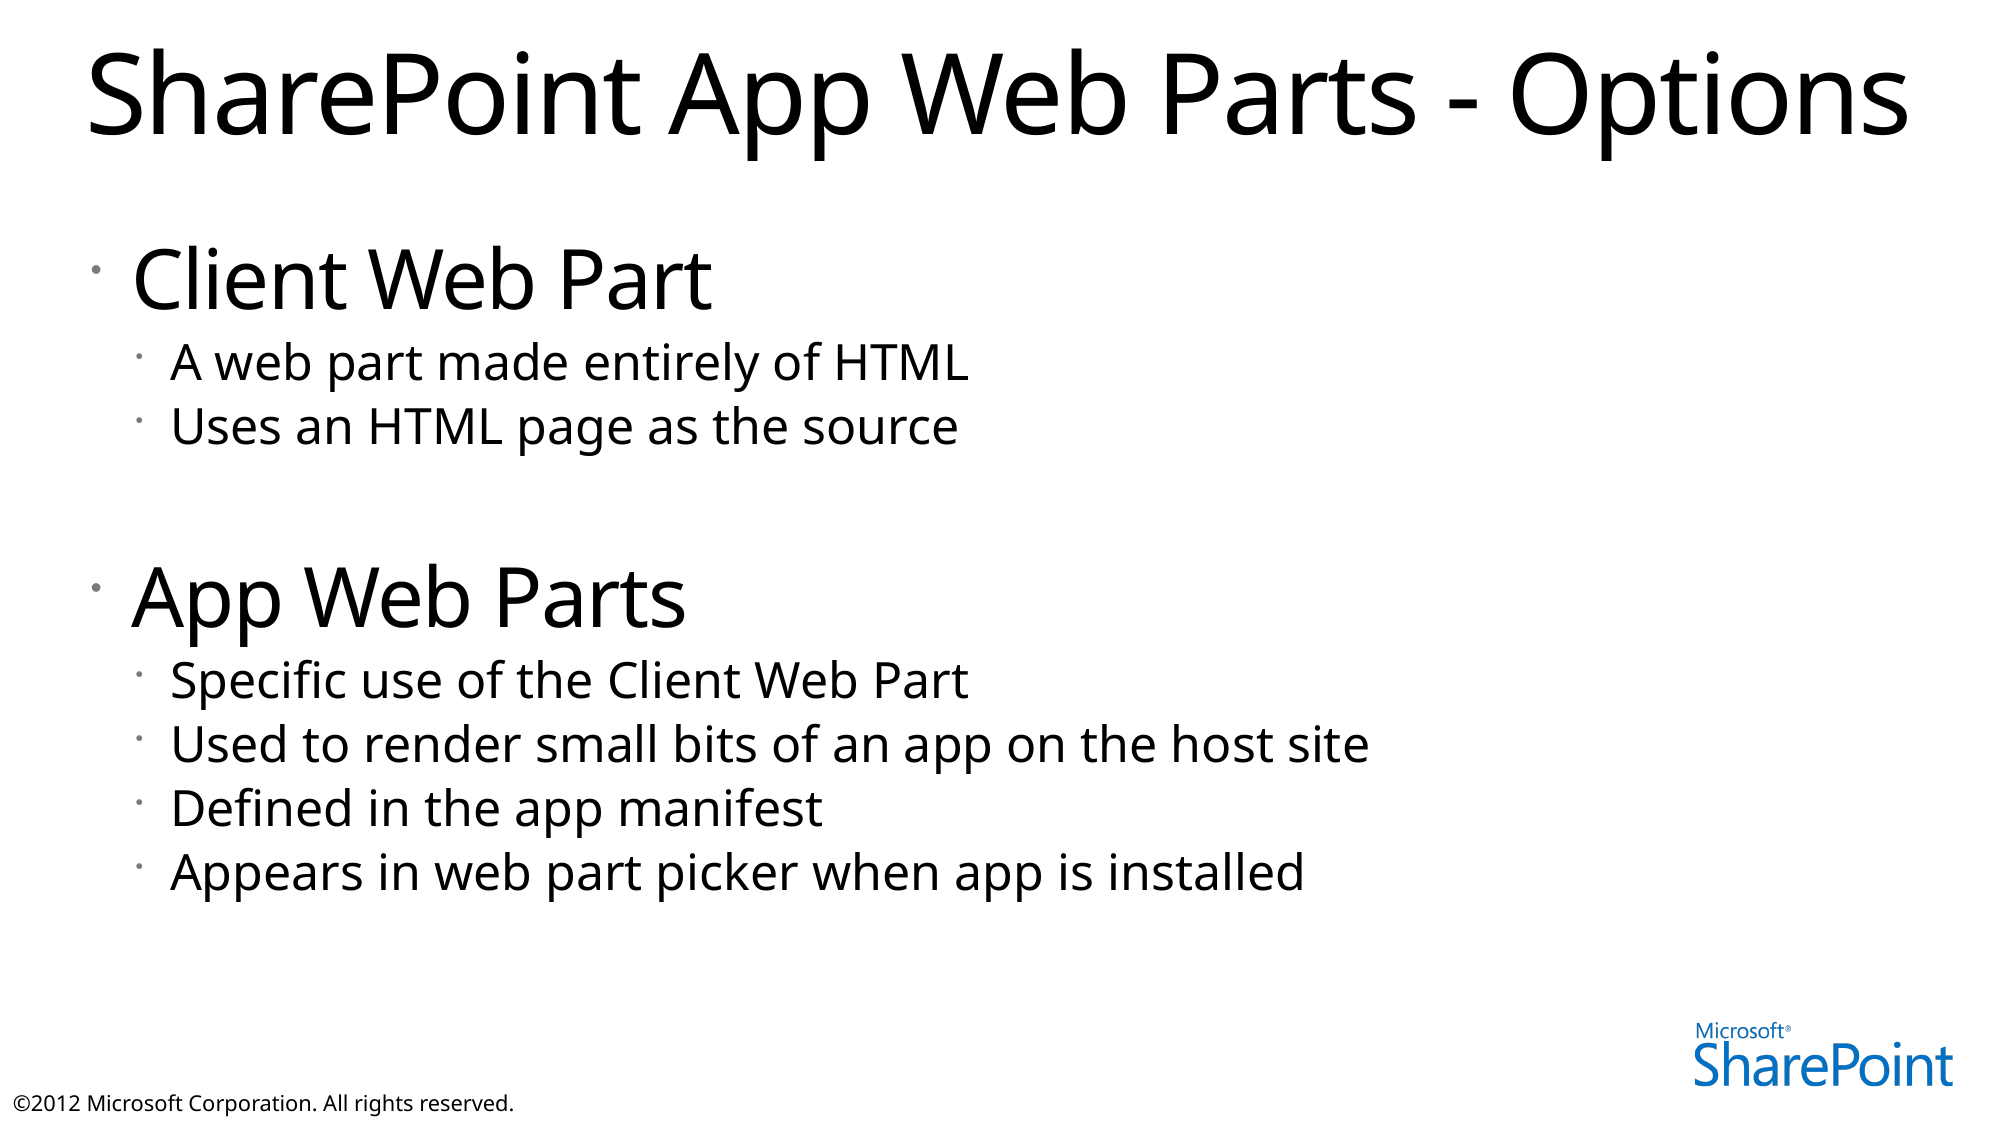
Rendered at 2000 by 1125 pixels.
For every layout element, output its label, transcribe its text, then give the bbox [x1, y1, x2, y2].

title SharePoint App Web Parts - Options [85, 37, 1914, 161]
picture [1690, 1007, 1953, 1098]
list Client Web Part A web part made entirely of HTML Uses an HTML page as the source App Web Parts Specific use of the Client Web Part Used to render small bits of an app on the host site Defined in the app manifest Appears in web part picker when app is installed [85, 237, 1914, 573]
